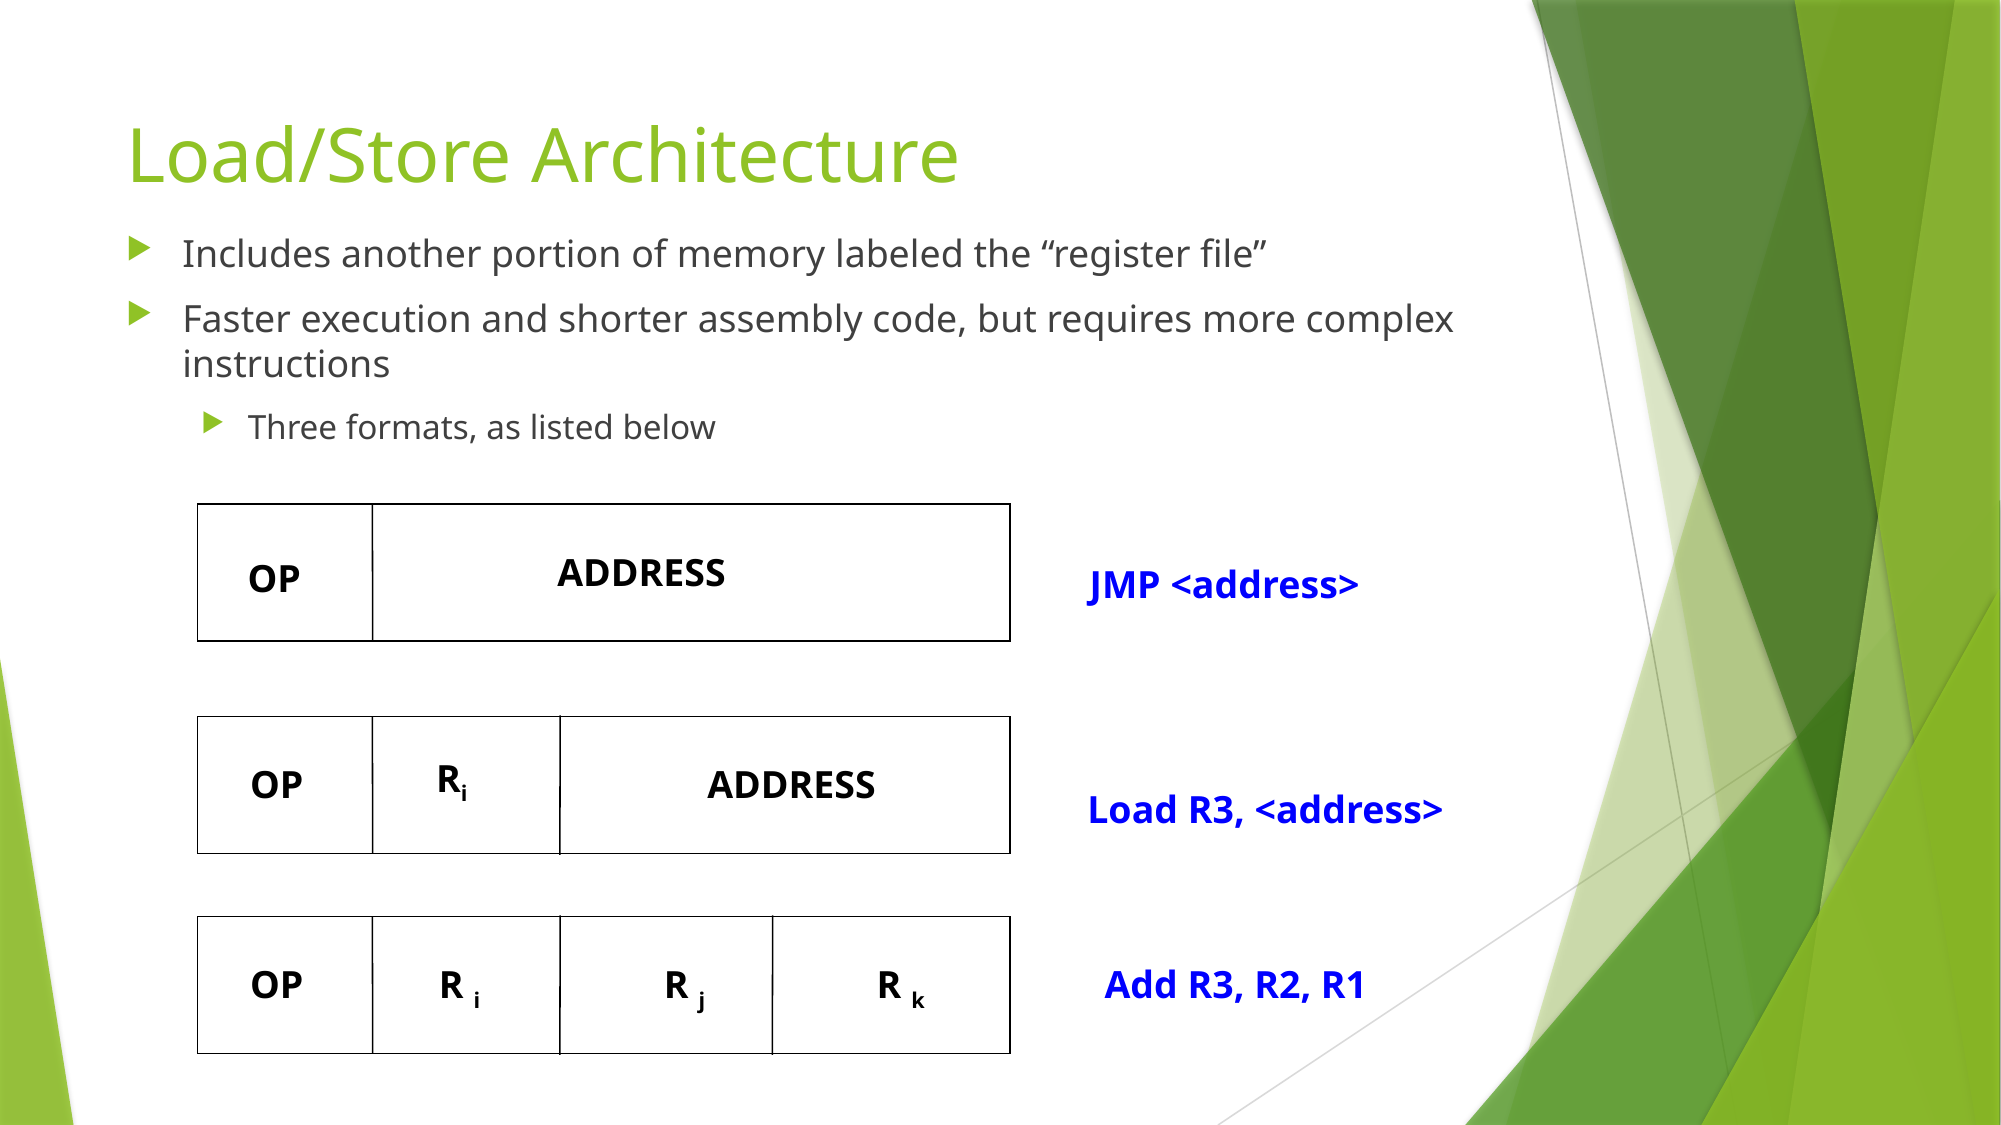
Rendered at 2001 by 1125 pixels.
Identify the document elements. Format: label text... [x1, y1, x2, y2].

text_box OP [232, 547, 316, 608]
text_box R j [649, 953, 721, 1021]
text_box ADDRESS [692, 753, 891, 815]
list Includes another portion of memory labeled the “register file” Faster execution and shorter assembly code, but requires more complex instructions Three formats, as listed below [111, 222, 1522, 494]
text_box R i [424, 953, 496, 1021]
text_box [373, 916, 772, 1054]
text_box Ri [421, 747, 483, 814]
text_box ADDRESS [542, 541, 741, 602]
text_box [197, 503, 372, 642]
text_box [773, 916, 1010, 1054]
text_box [197, 916, 372, 1054]
text_box [373, 503, 1010, 642]
text_box [373, 716, 1010, 854]
text_box OP [235, 953, 319, 1015]
text_box Load R3, <address> [1072, 778, 1459, 840]
text_box R k [861, 953, 940, 1021]
text_box JMP <address> [1074, 553, 1375, 615]
text_box [197, 716, 372, 854]
text_box OP [235, 753, 319, 815]
text_box Add R3, R2, R1 [1089, 953, 1383, 1015]
title Load/Store Architecture [111, 99, 1522, 222]
